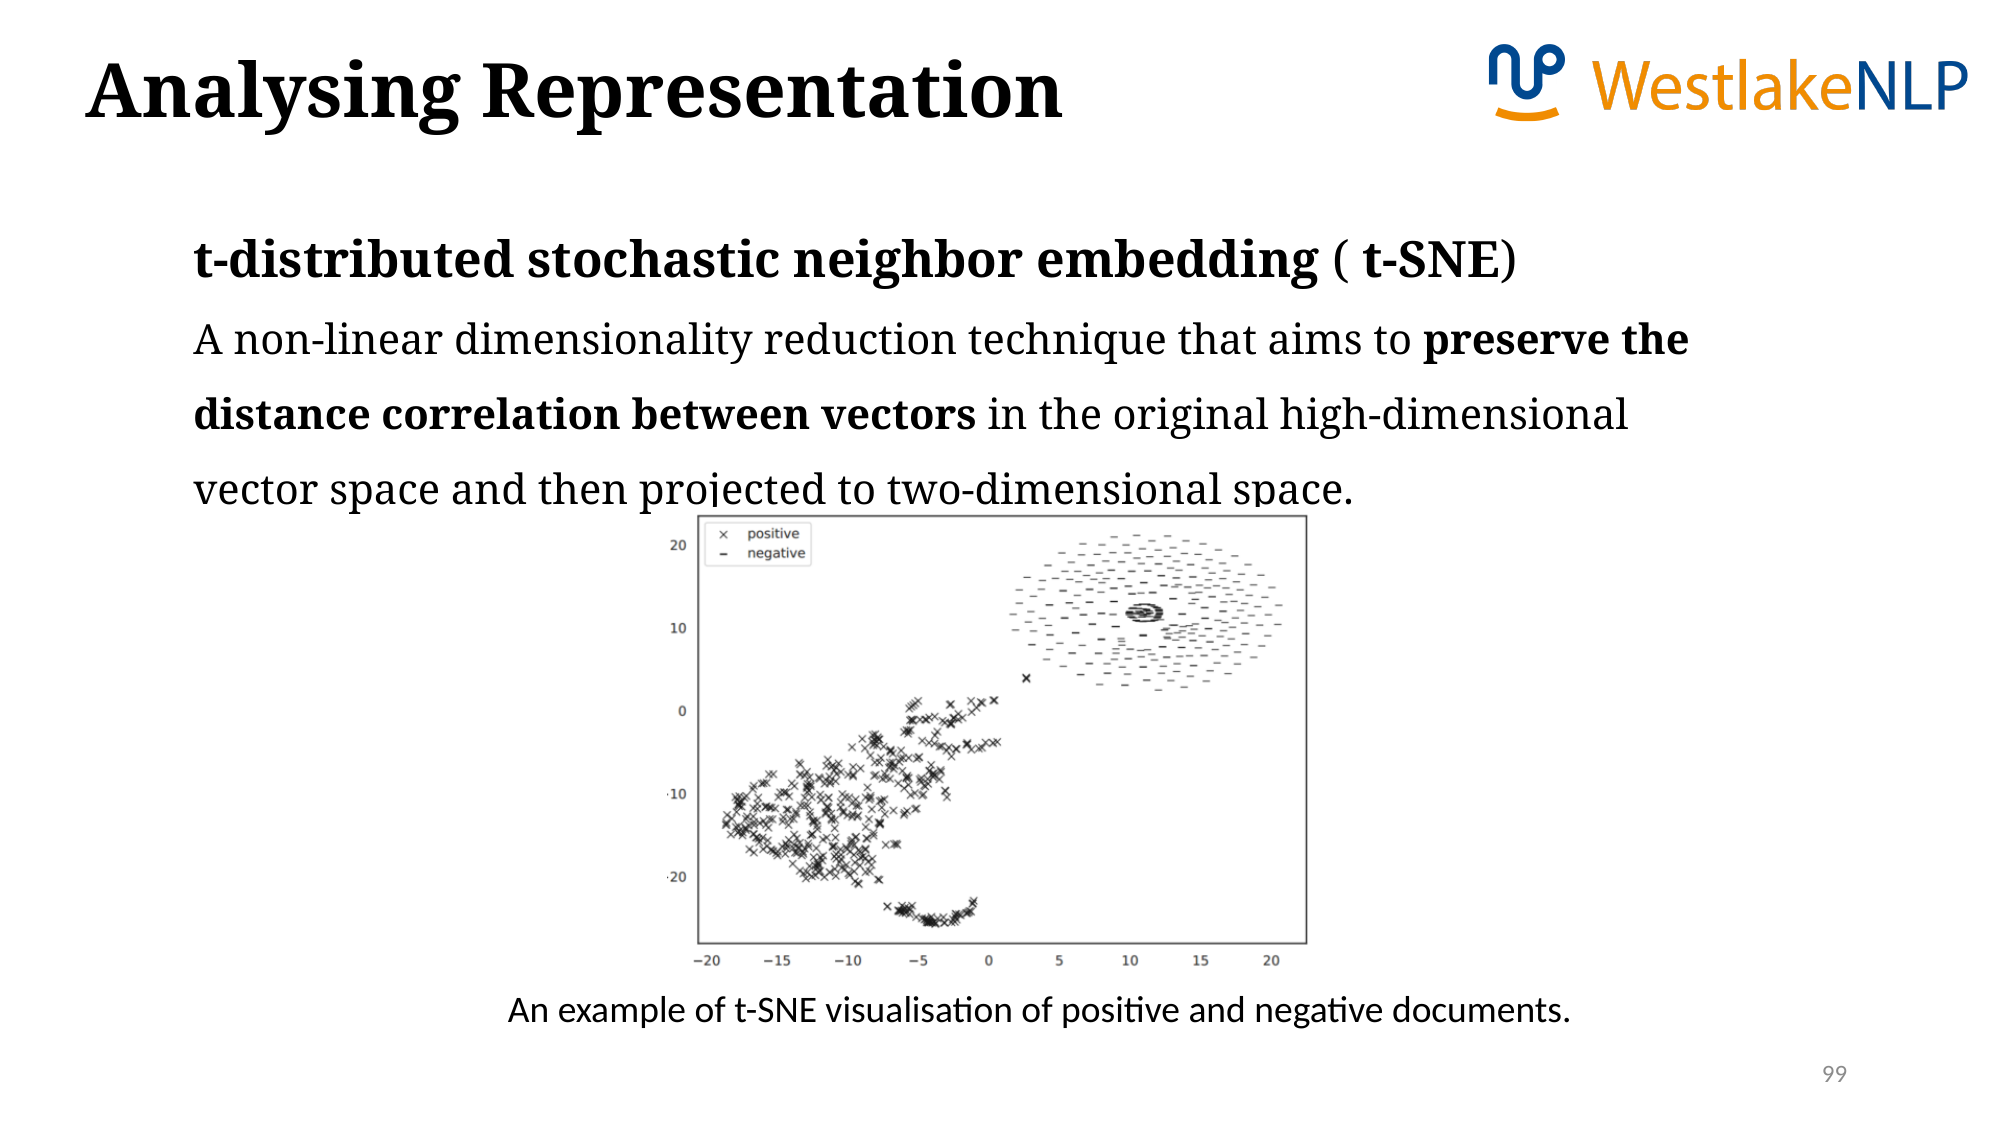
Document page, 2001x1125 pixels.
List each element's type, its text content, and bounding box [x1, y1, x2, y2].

picture [667, 507, 1310, 973]
picture [1459, 0, 2000, 170]
text_box Analysing Representation [70, 35, 1081, 141]
text_box An example of t-SNE visualisation of positive and negative documents. [493, 977, 1682, 1037]
text_box t-distributed stochastic neighbor embedding ( t-SNE) A non-linear dimensionality reduction technique that aims to preserve the distance correlation between vectors in the original high-dimensional vector space and then projected to two-dimensional space. [178, 190, 1733, 521]
slide_number 99 [1412, 1042, 1863, 1103]
